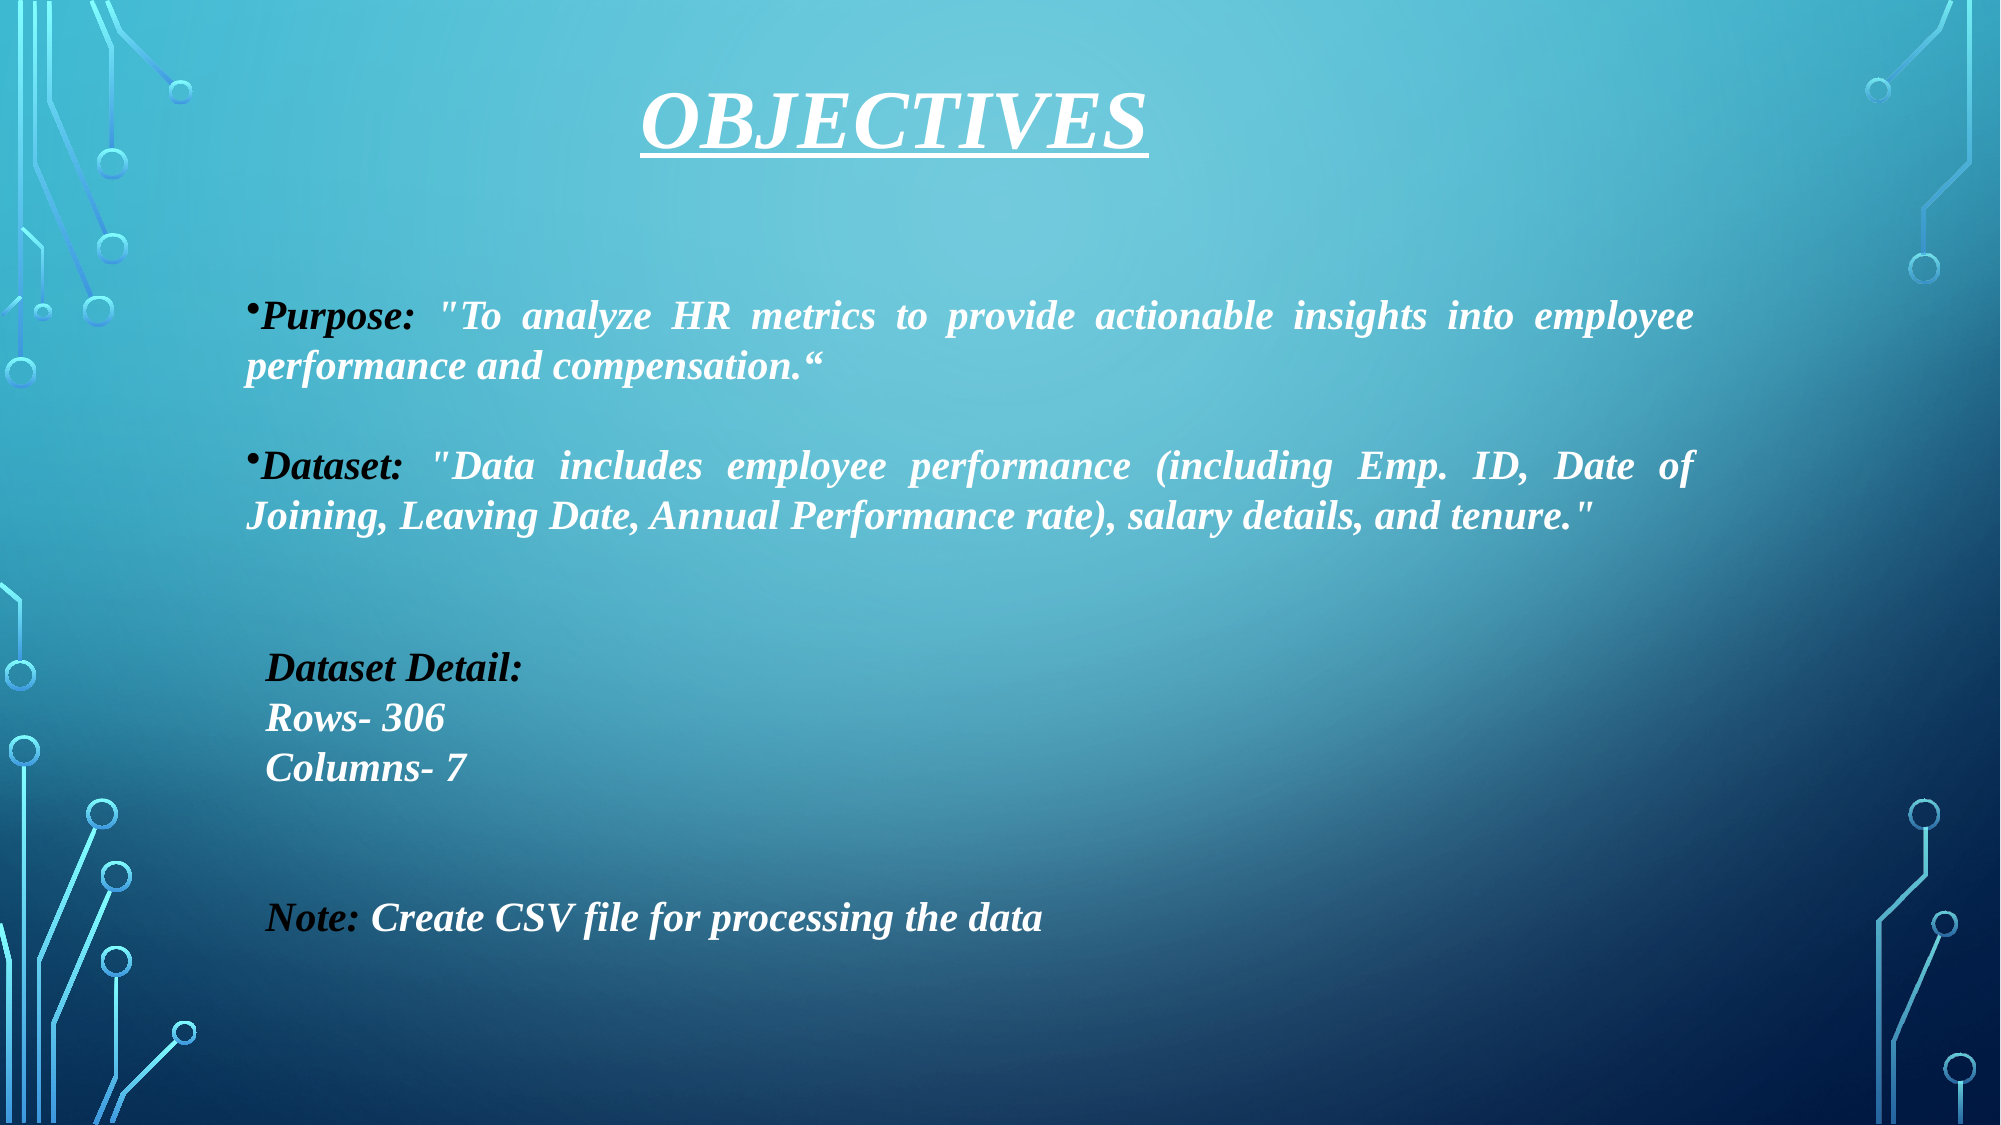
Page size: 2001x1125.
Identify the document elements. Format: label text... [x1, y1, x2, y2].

text_box Dataset Detail: Rows- 306 Columns- 7 Note: Create CSV file for processing the data [250, 632, 1509, 992]
text_box Purpose: "To analyze HR metrics to provide actionable insights into employee performance and compensation.“ Dataset: "Data includes employee performance (including Emp. ID, Date of Joining, Leaving Date, Annual Performance rate), salary details, and tenure." [231, 280, 1710, 591]
text_box OBJECTIVES [625, 57, 1181, 173]
